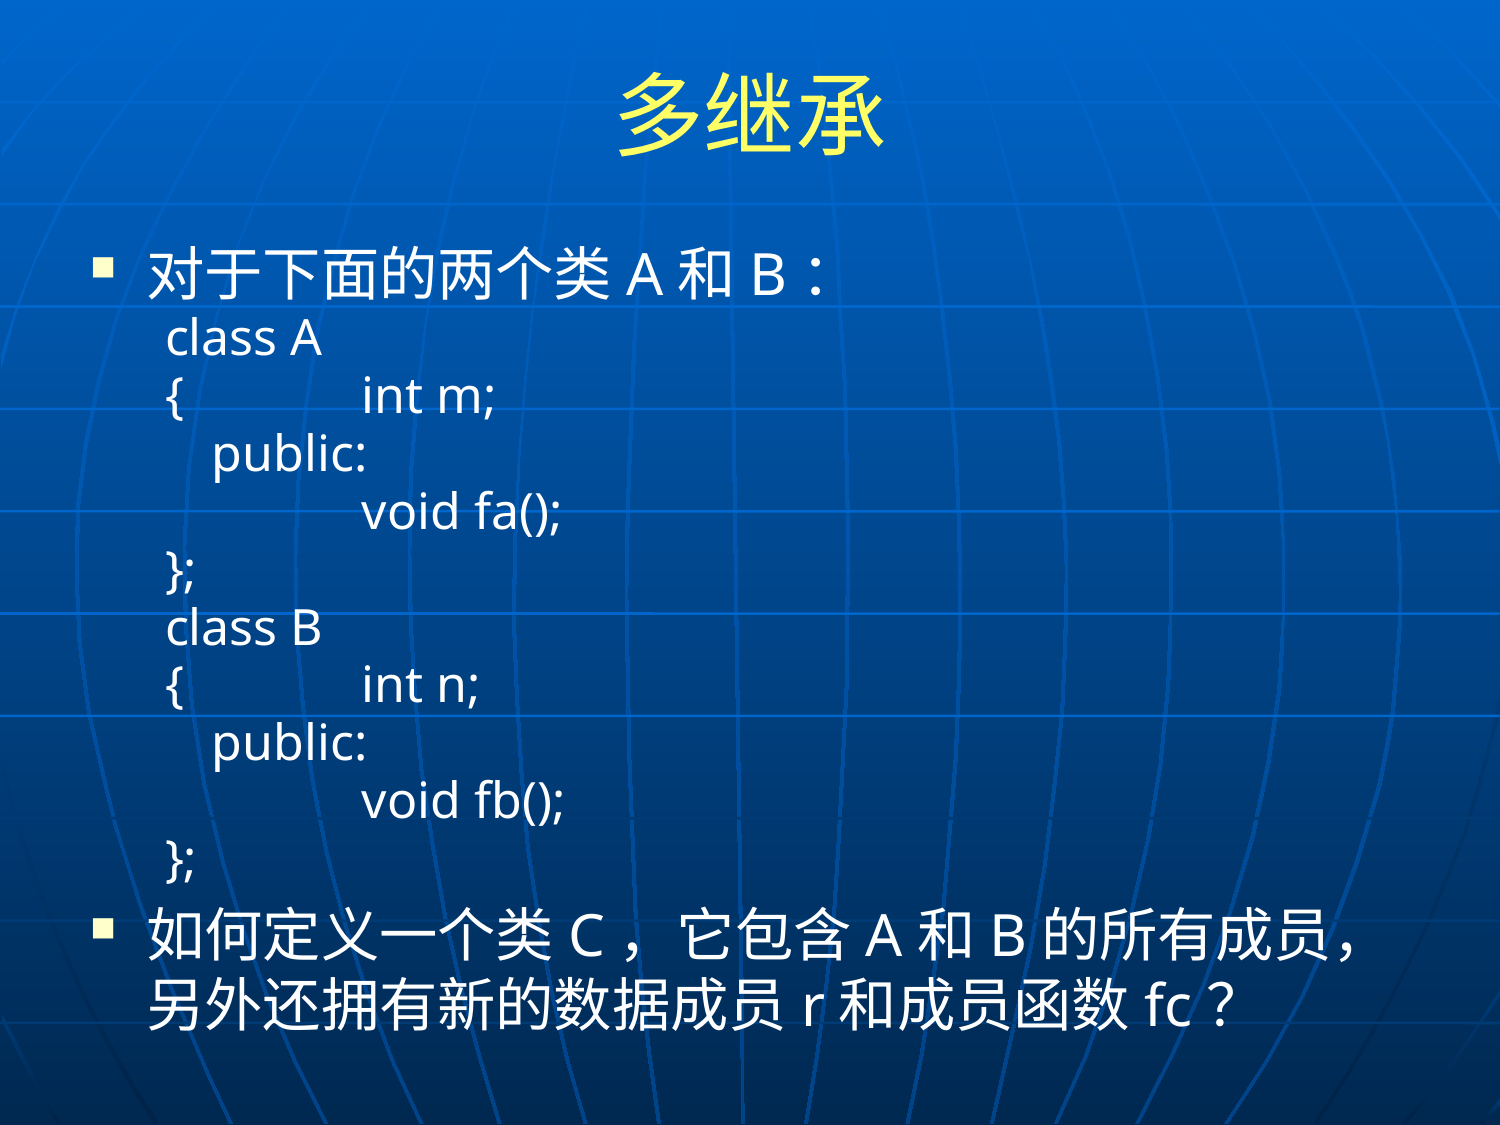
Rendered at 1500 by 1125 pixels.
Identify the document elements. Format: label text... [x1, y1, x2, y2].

list 对于下面的两个类A和B： class A { int m; public: void fa(); }; class B { int n; public: void fb(); }; 如何定义一个类C，它包含A和B的所有成员，另外还拥有新的数据成员r和成员函数fc？ [74, 243, 1426, 1107]
title 多继承 [74, 18, 1426, 207]
